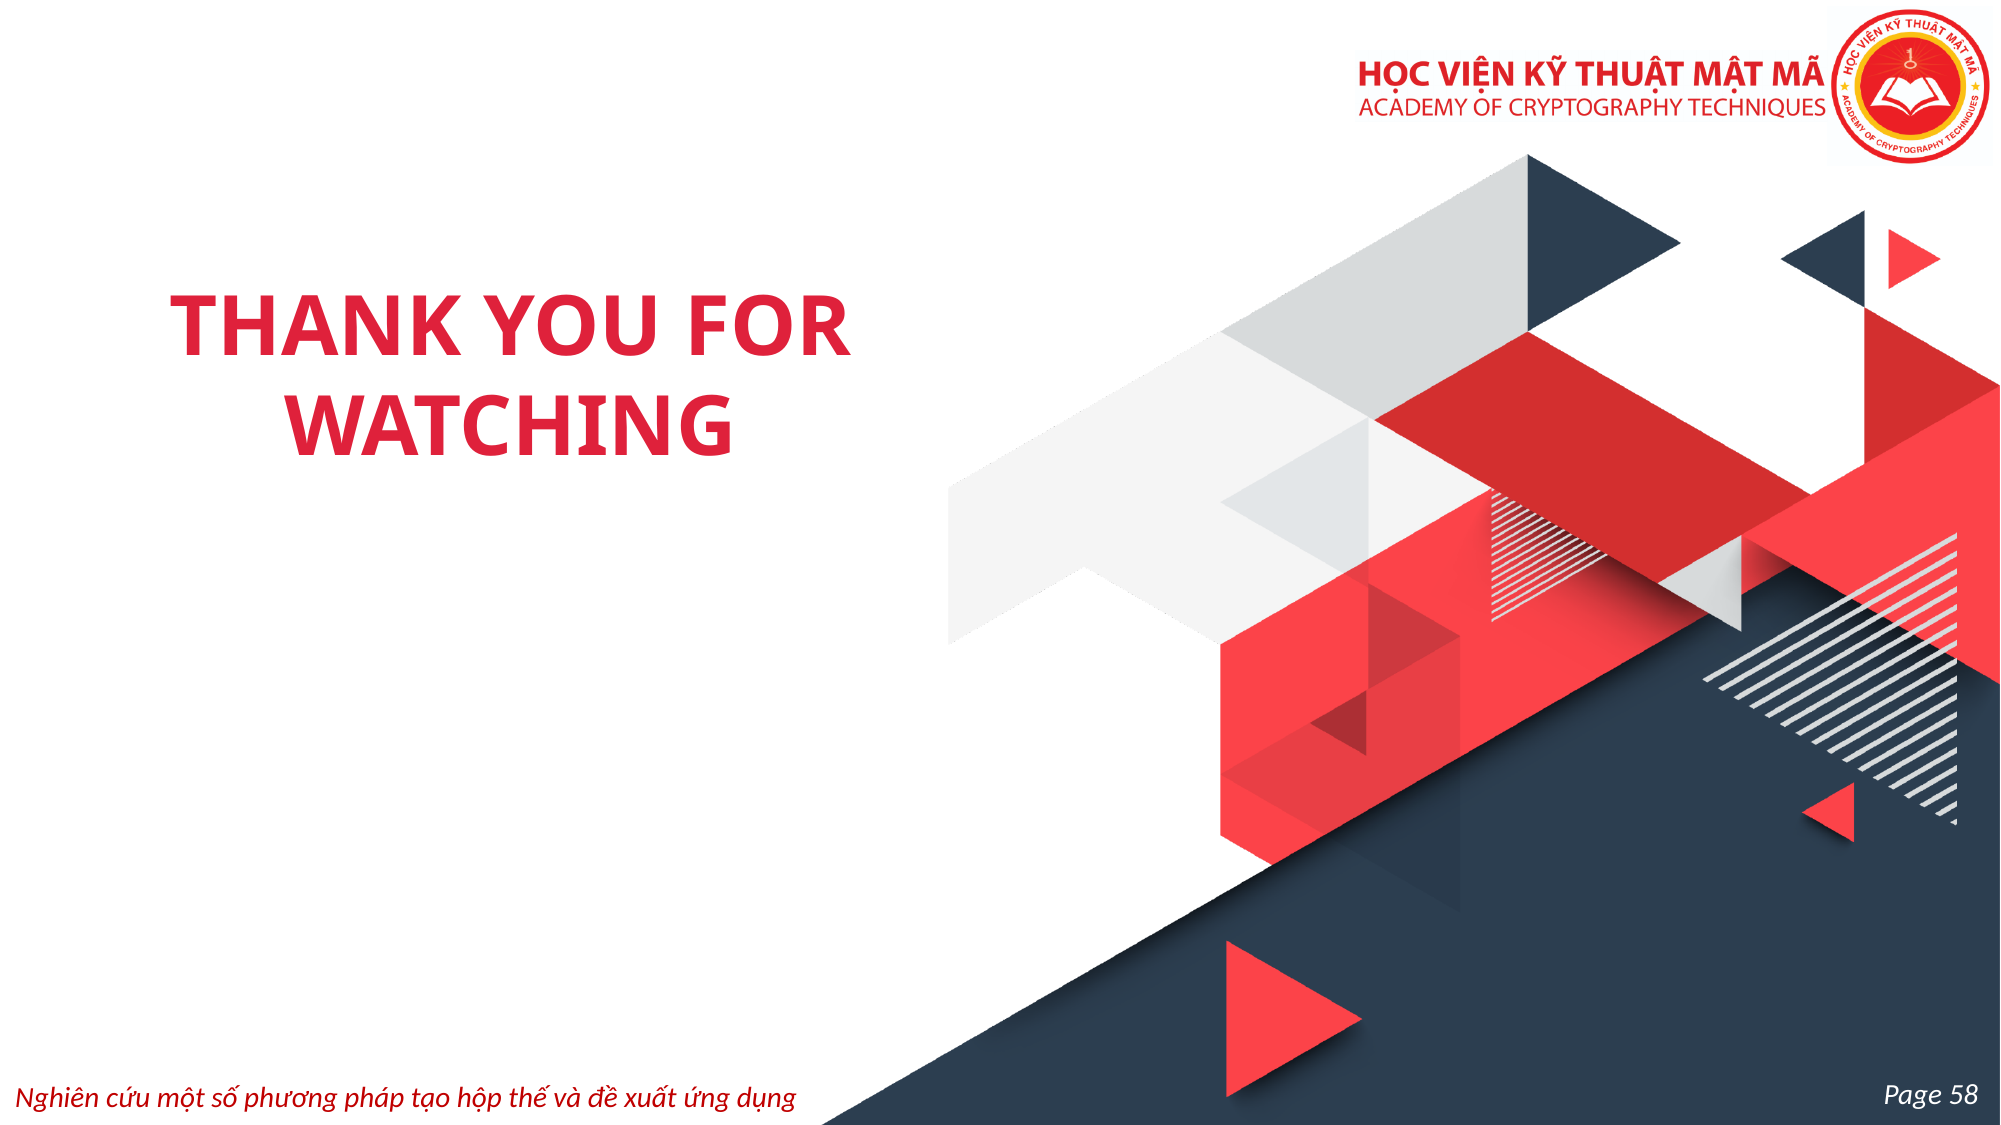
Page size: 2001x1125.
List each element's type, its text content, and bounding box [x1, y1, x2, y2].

picture [725, 6, 2000, 1125]
text_box THANK YOU FOR WATCHING [112, 264, 909, 480]
